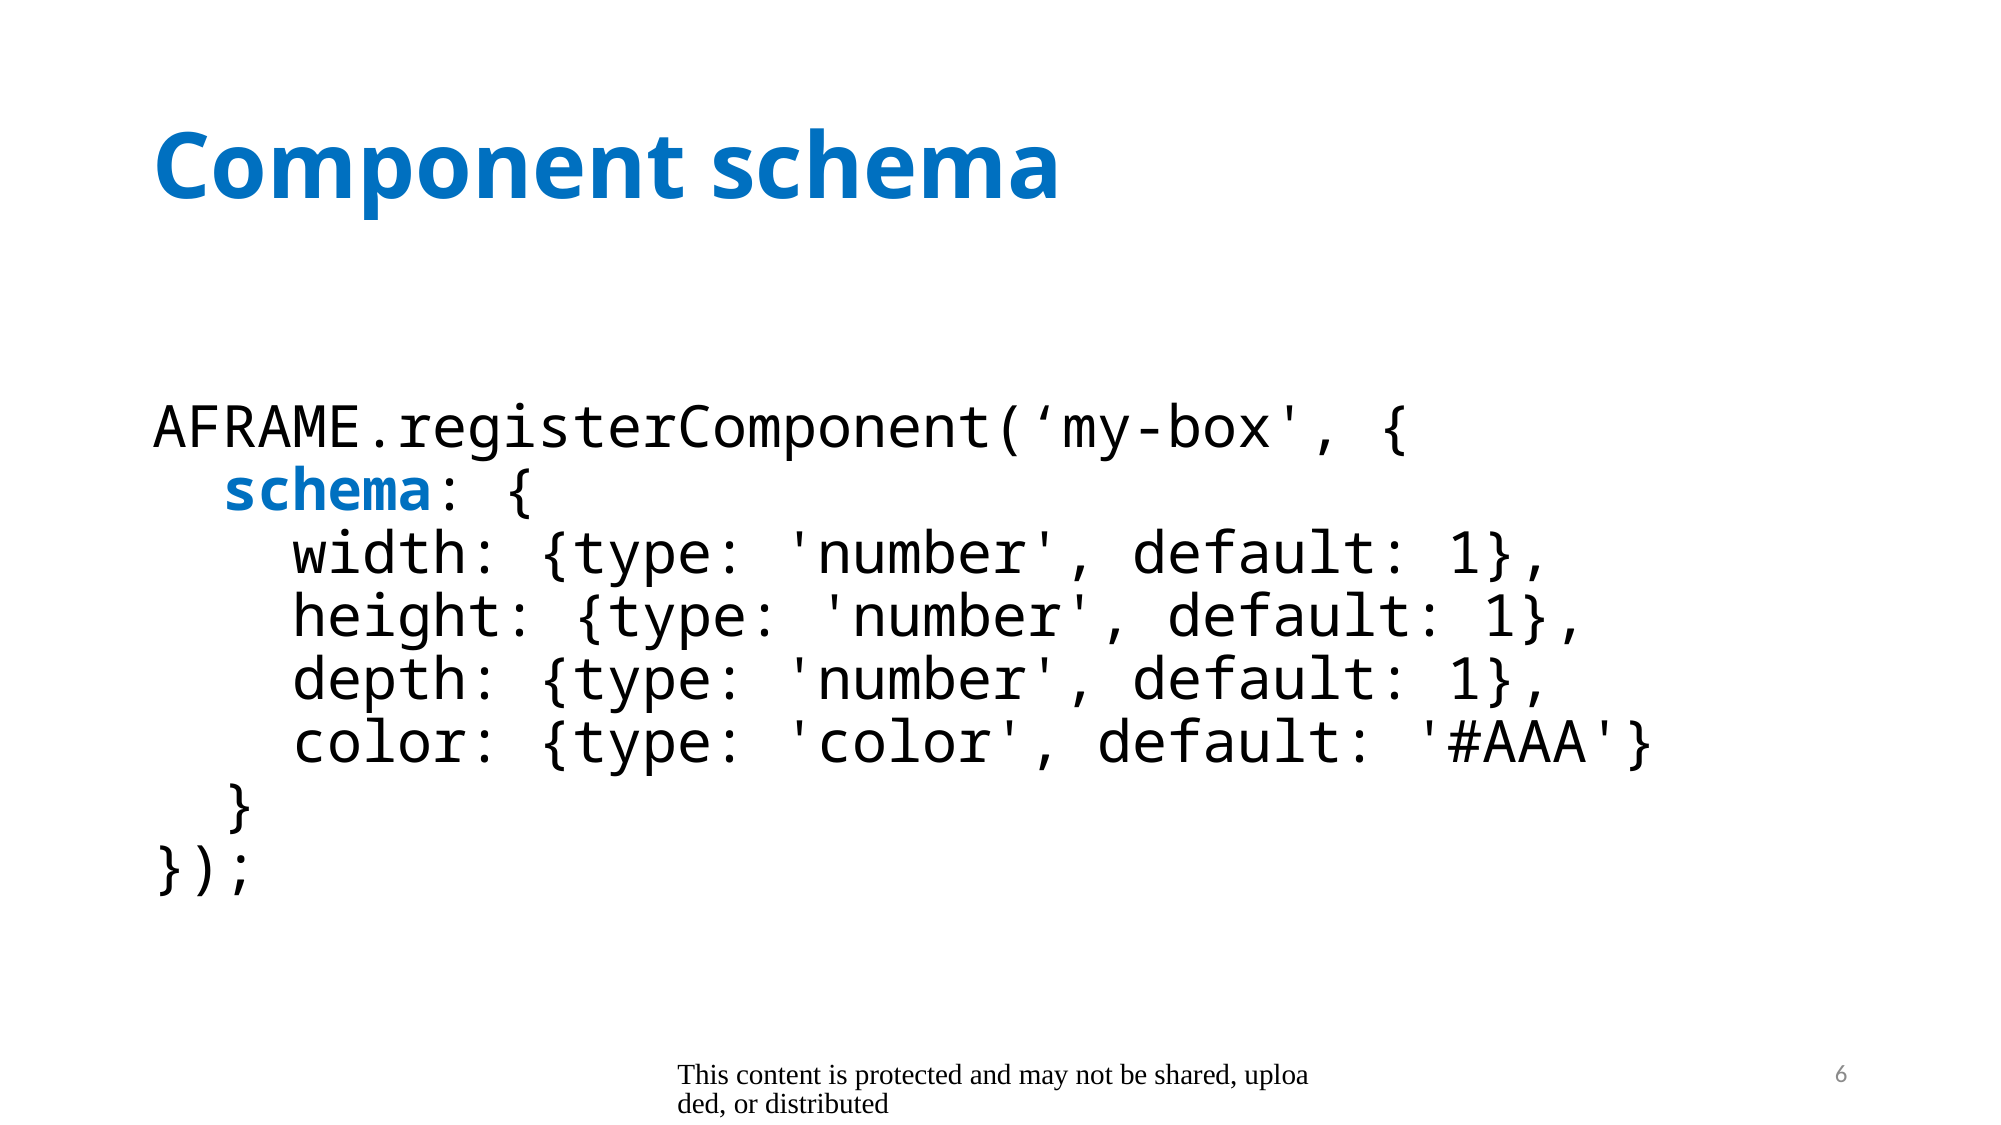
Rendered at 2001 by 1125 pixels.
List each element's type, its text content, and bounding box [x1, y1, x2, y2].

title Component schema [137, 59, 1863, 278]
list AFRAME.registerComponent(‘my-box', { schema: { width: {type: 'number', default: 1}, height: {type: 'number', default: 1}, depth: {type: 'number', default: 1}, color: {type: 'color', default: '#AAA'} } }); [137, 299, 1863, 1014]
footer This content is protected and may not be shared, uploaded, or distributed [662, 1042, 1338, 1103]
slide_number 6 [1412, 1042, 1863, 1103]
